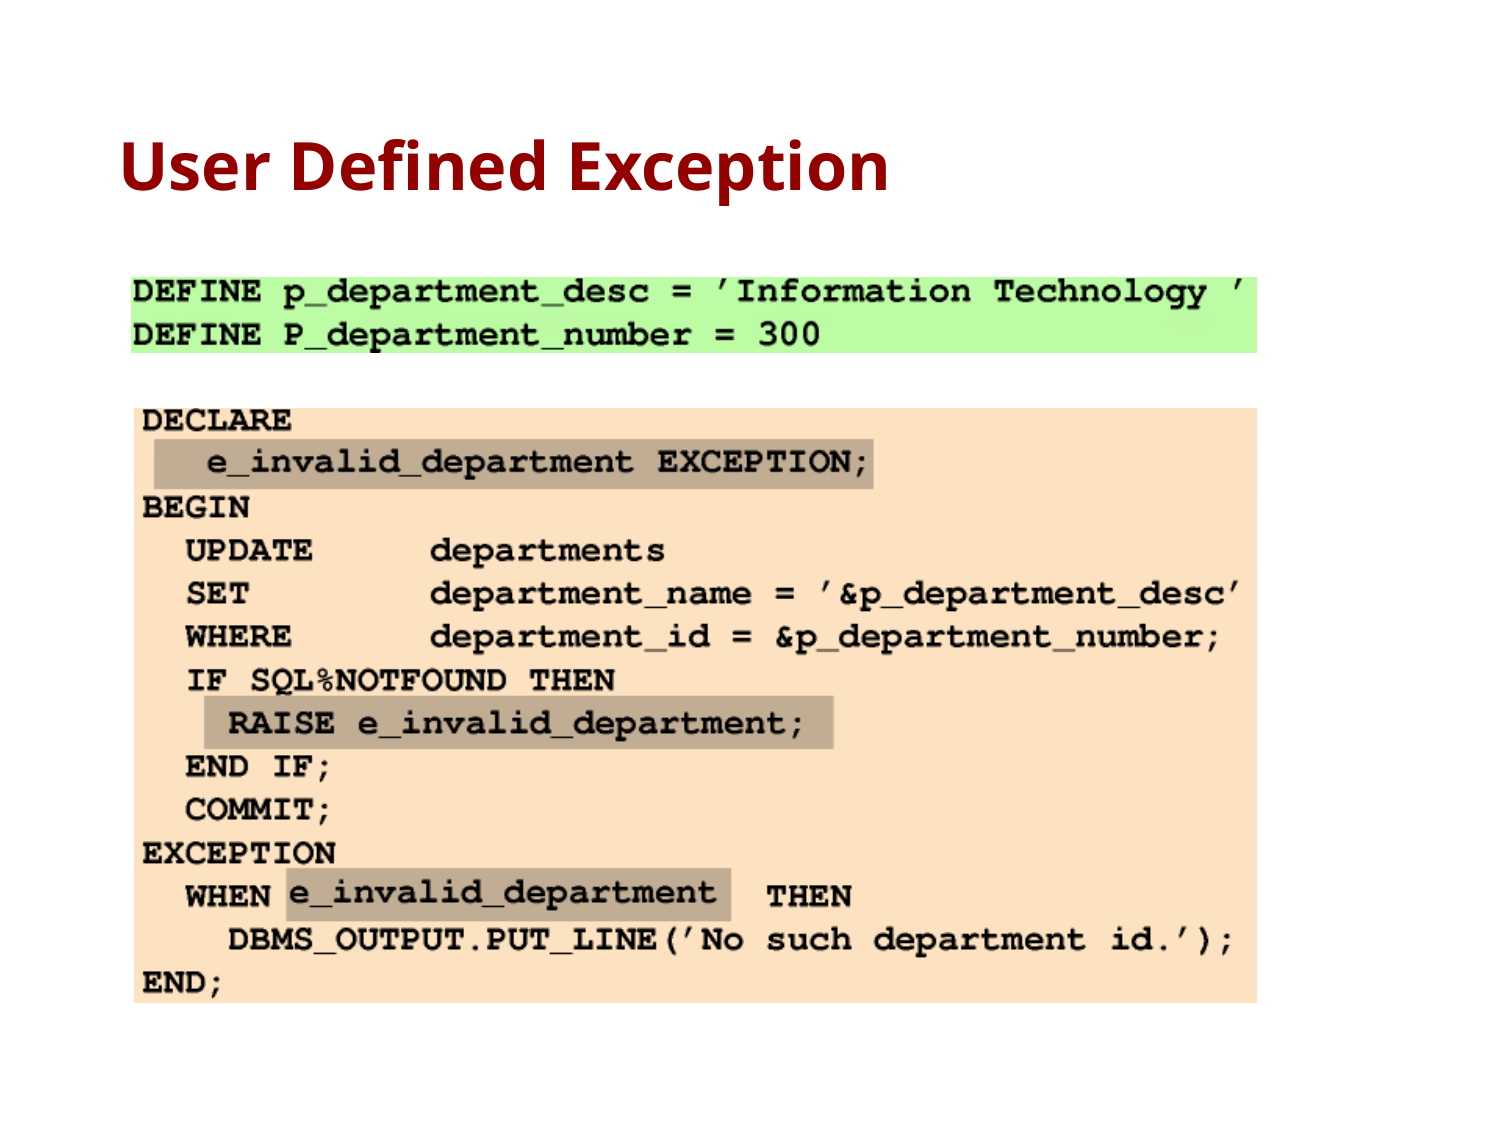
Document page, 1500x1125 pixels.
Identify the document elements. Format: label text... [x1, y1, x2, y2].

picture [131, 277, 1257, 353]
picture [134, 408, 1257, 1003]
title User Defined Exception [103, 59, 1397, 278]
